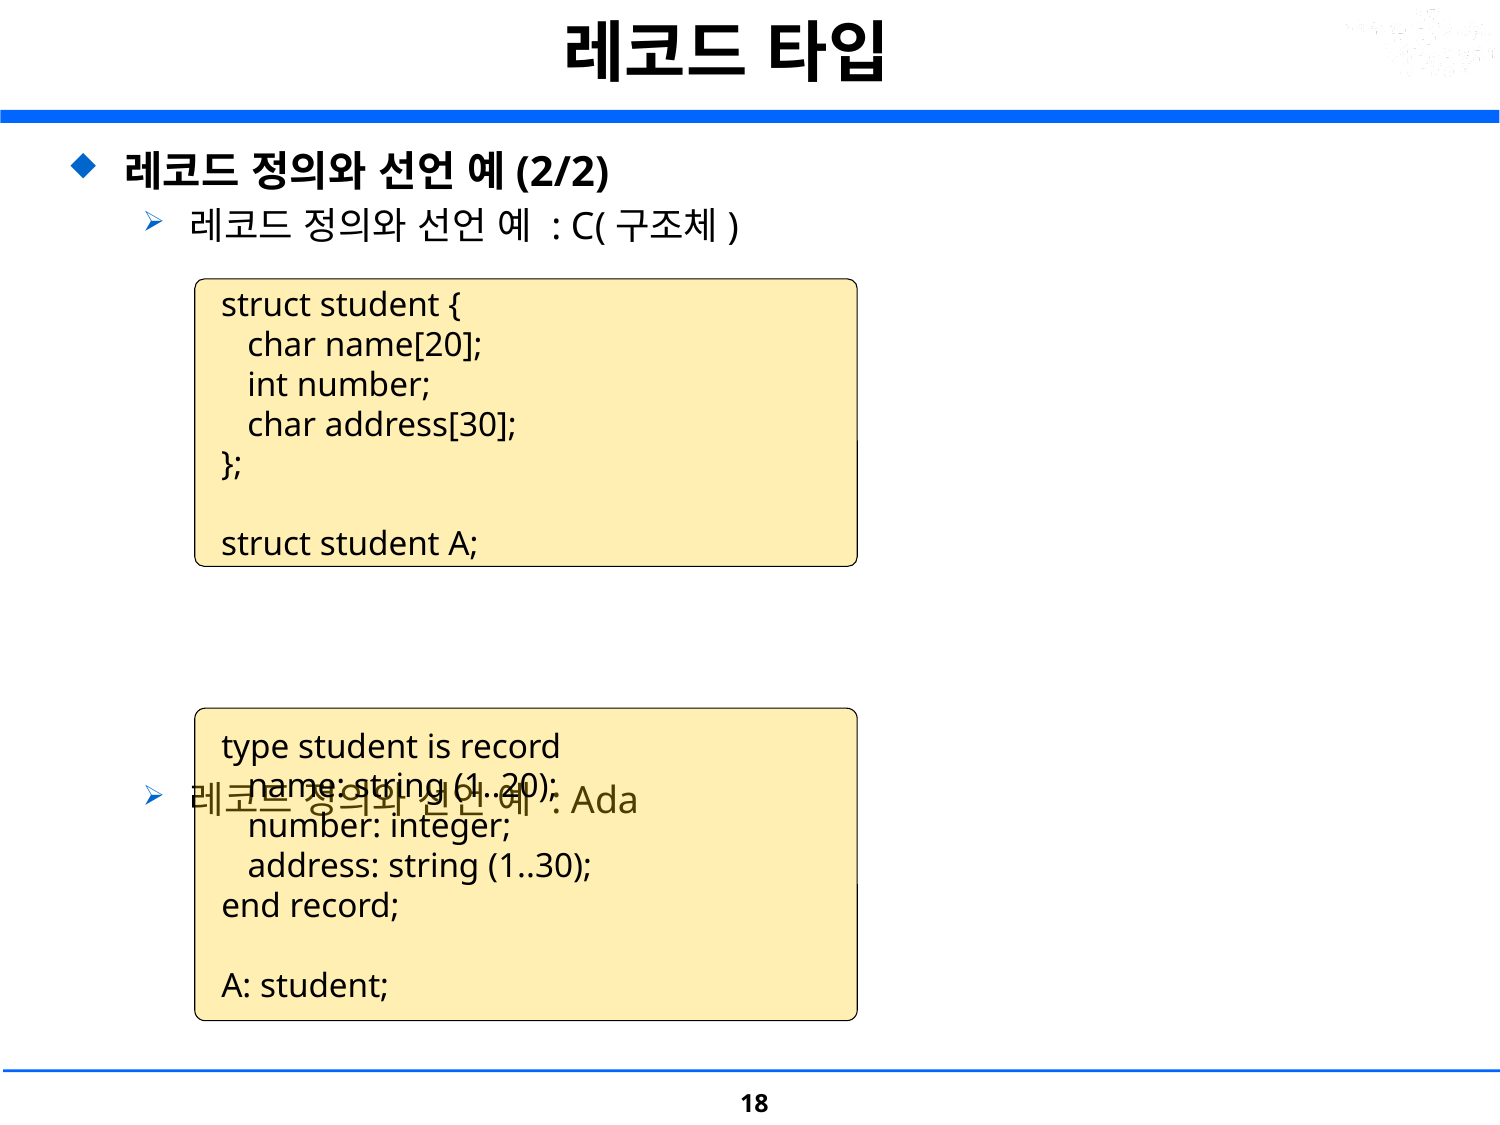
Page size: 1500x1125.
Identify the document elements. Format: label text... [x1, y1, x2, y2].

picture [1402, 7, 1495, 77]
text_box type student is record name: string (1..20); number: integer; address: string (1..30); end record; A: student; [194, 708, 858, 1021]
title 레코드 타입 [51, 1, 1402, 119]
text_box struct student { char name[20]; int number; char address[30]; }; struct student A; [194, 278, 858, 567]
list 레코드 정의와 선언 예(2/2) 레코드 정의와 선언 예 : C(구조체) 레코드 정의와 선언 예 : Ada [53, 137, 1436, 1059]
